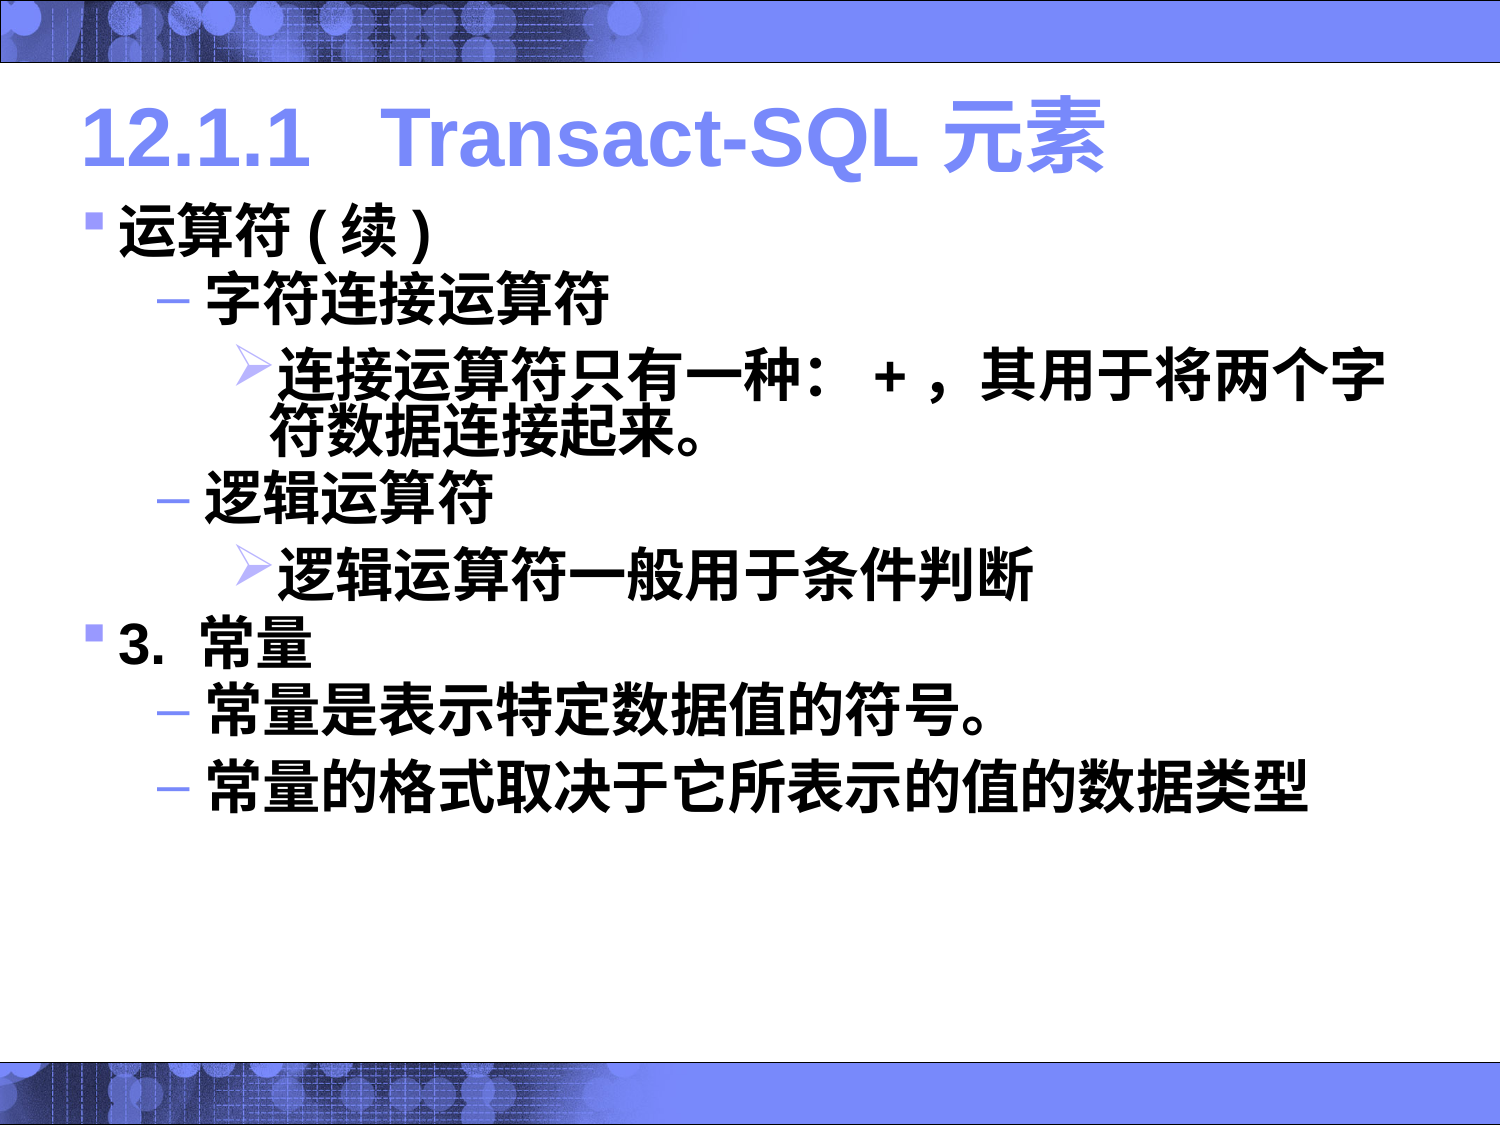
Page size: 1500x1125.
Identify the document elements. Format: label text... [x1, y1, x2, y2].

list 运算符(续) 字符连接运算符 连接运算符只有一种：+，其用于将两个字符数据连接起来。 逻辑运算符 逻辑运算符一般用于条件判断 3. 常量 常量是表示特定数据值的符号。 常量的格式取决于它所表示的值的数据类型 [65, 200, 1448, 1048]
picture [0, 1063, 1500, 1124]
picture [1, 1, 1500, 62]
title 12.1.1 Transact-SQL元素 [65, 87, 1378, 170]
